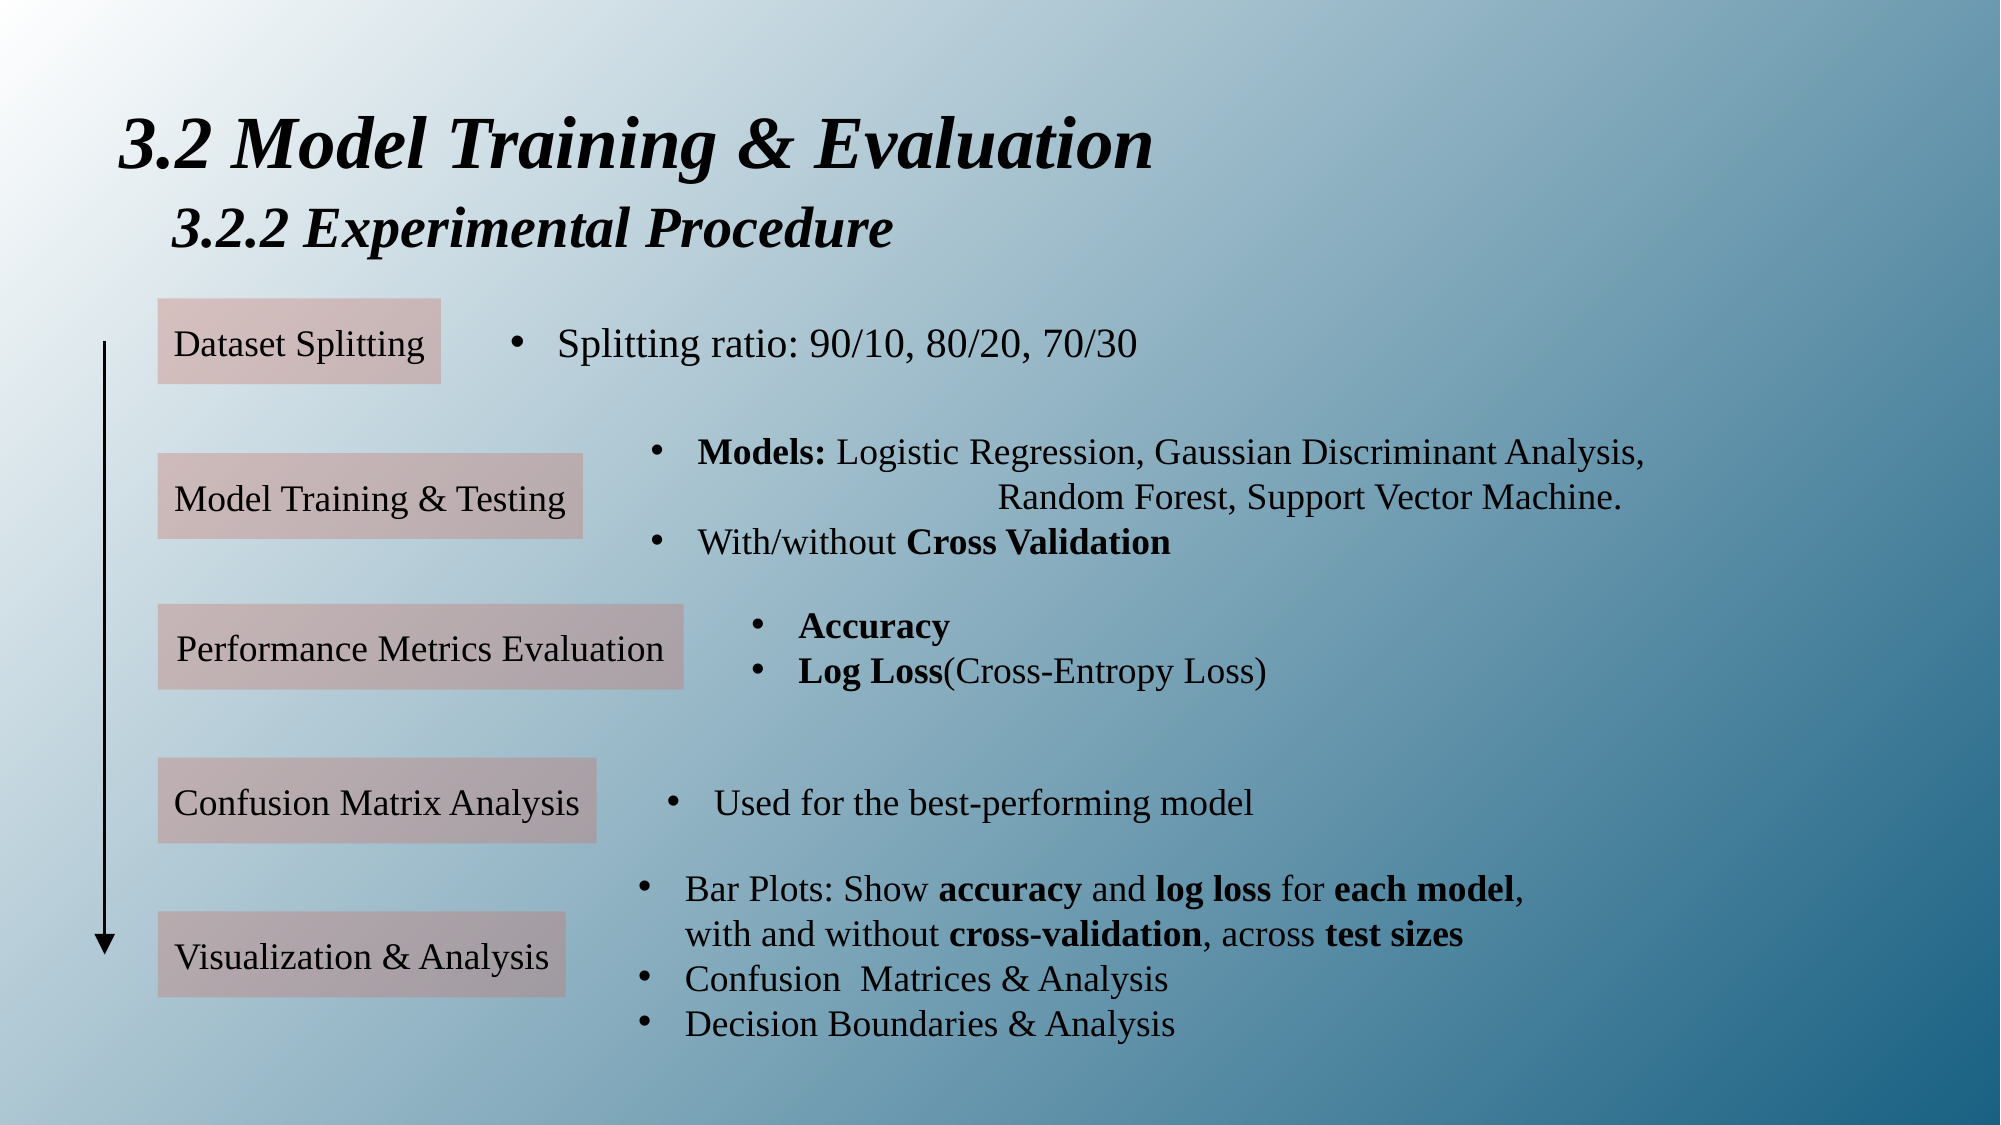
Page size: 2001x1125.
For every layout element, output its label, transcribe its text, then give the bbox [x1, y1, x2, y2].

text_box Accuracy Log Loss(Cross-Entropy Loss) [736, 593, 1848, 699]
text_box Splitting ratio: 90/10, 80/20, 70/30 [495, 308, 1154, 374]
text_box Model Training & Testing [156, 452, 584, 540]
text_box 3.2.2 Experimental Procedure [157, 191, 1354, 267]
text_box Visualization & Analysis [156, 910, 567, 999]
text_box Used for the best-performing model [652, 770, 1270, 831]
text_box Dataset Splitting [156, 297, 442, 386]
text_box Performance Metrics Evaluation [156, 602, 685, 691]
text_box 3.2 Model Training & Evaluation [104, 86, 1610, 191]
text_box Models: Logistic Regression, Gaussian Discriminant Analysis, Random Forest, Support Vector Machine. With/without Cross Validation [635, 419, 1747, 570]
text_box Confusion Matrix Analysis [156, 756, 598, 845]
text_box Bar Plots: Show accuracy and log loss for each model, with and without cross-validation, across test sizes Confusion Matrices & Analysis Decision Boundaries & Analysis [623, 856, 1610, 1051]
